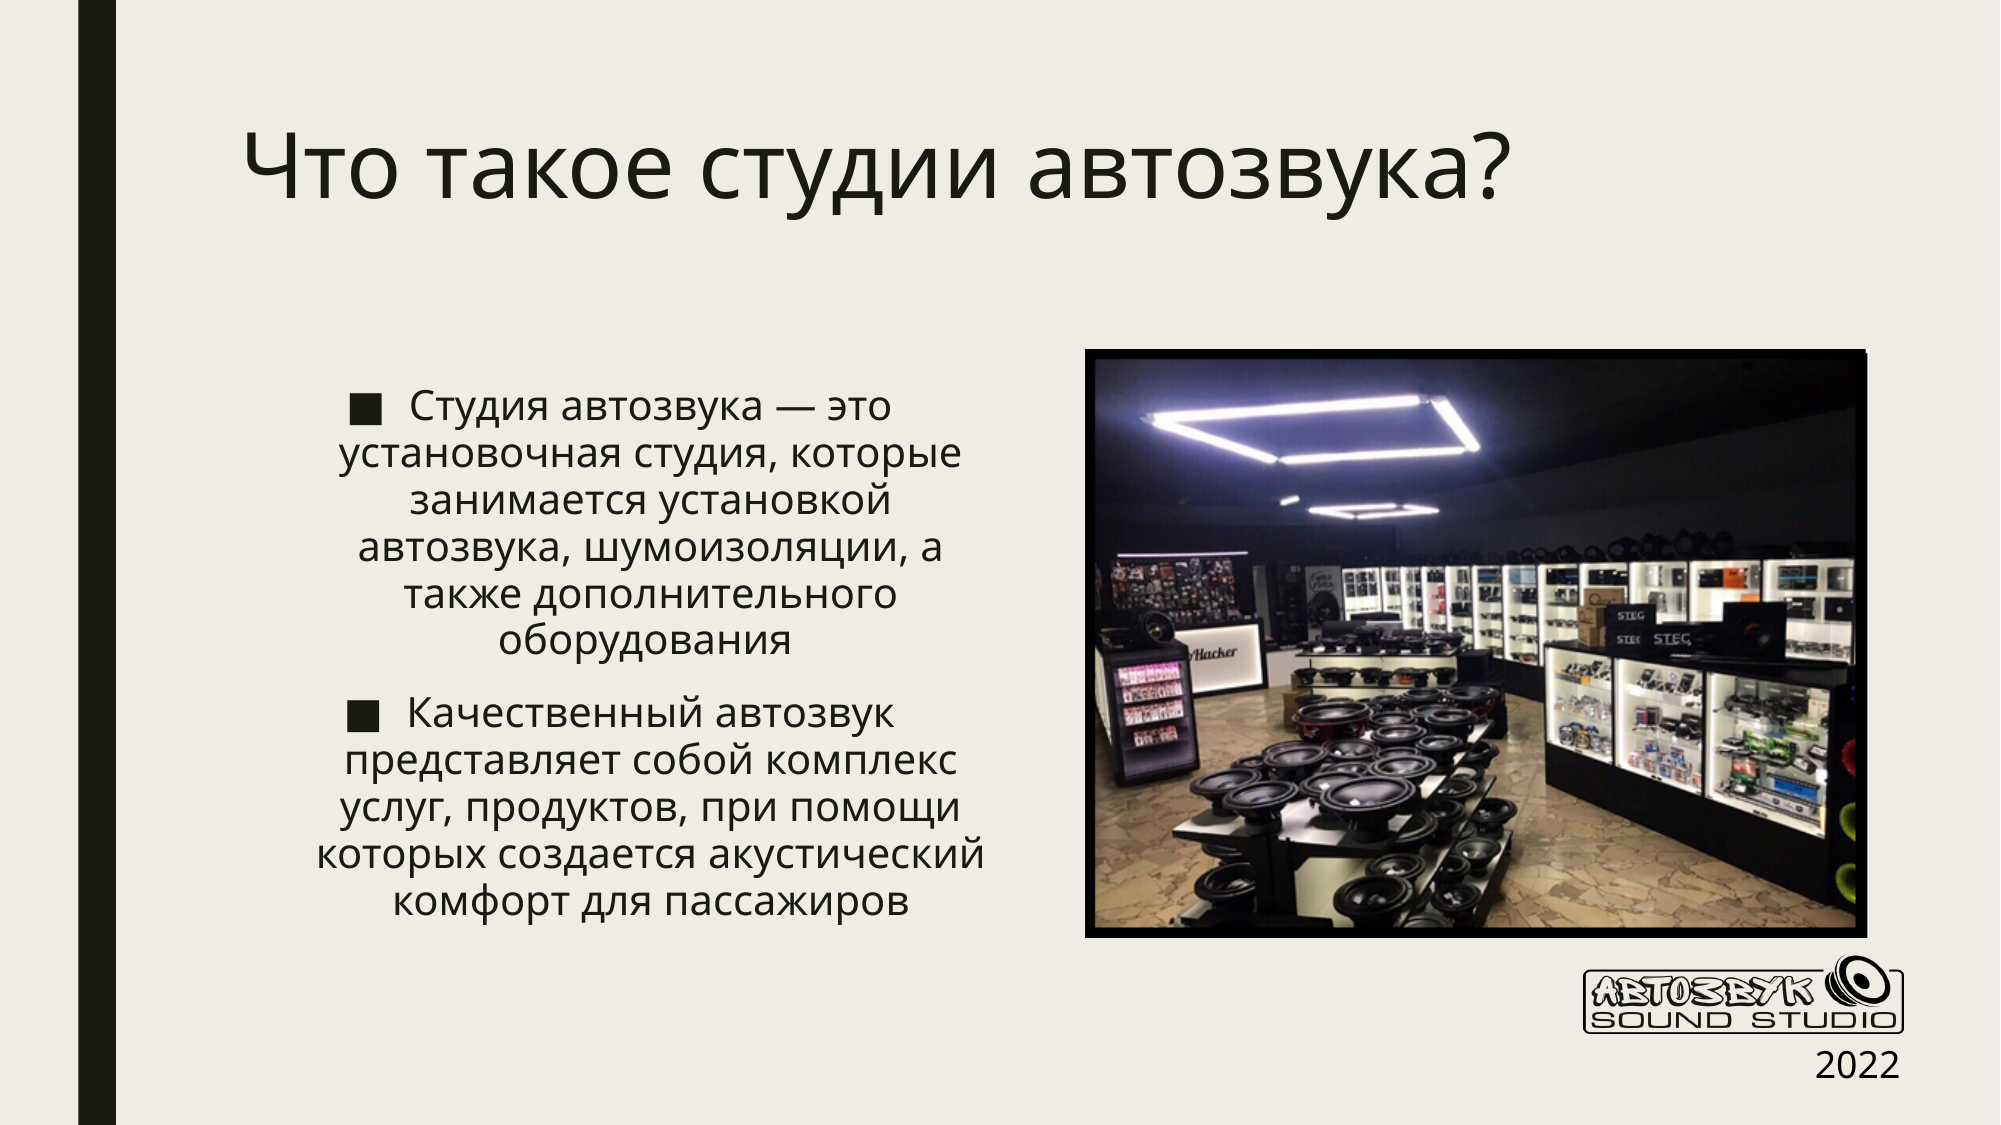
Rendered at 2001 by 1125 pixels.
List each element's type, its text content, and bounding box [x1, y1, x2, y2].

picture [1583, 954, 1904, 1034]
text_box 2022 [1800, 1033, 1919, 1094]
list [1085, 349, 1869, 938]
list Студия автозвука — это установочная студия, которые занимается установкой автозвука, шумоизоляции, а также дополнительного оборудования Качественный автозвук представляет собой комплекс услуг, продуктов, при помощи которых создается акустический комфорт для пассажиров [225, 375, 1014, 963]
title Что такое студии автозвука? [225, 112, 1800, 357]
